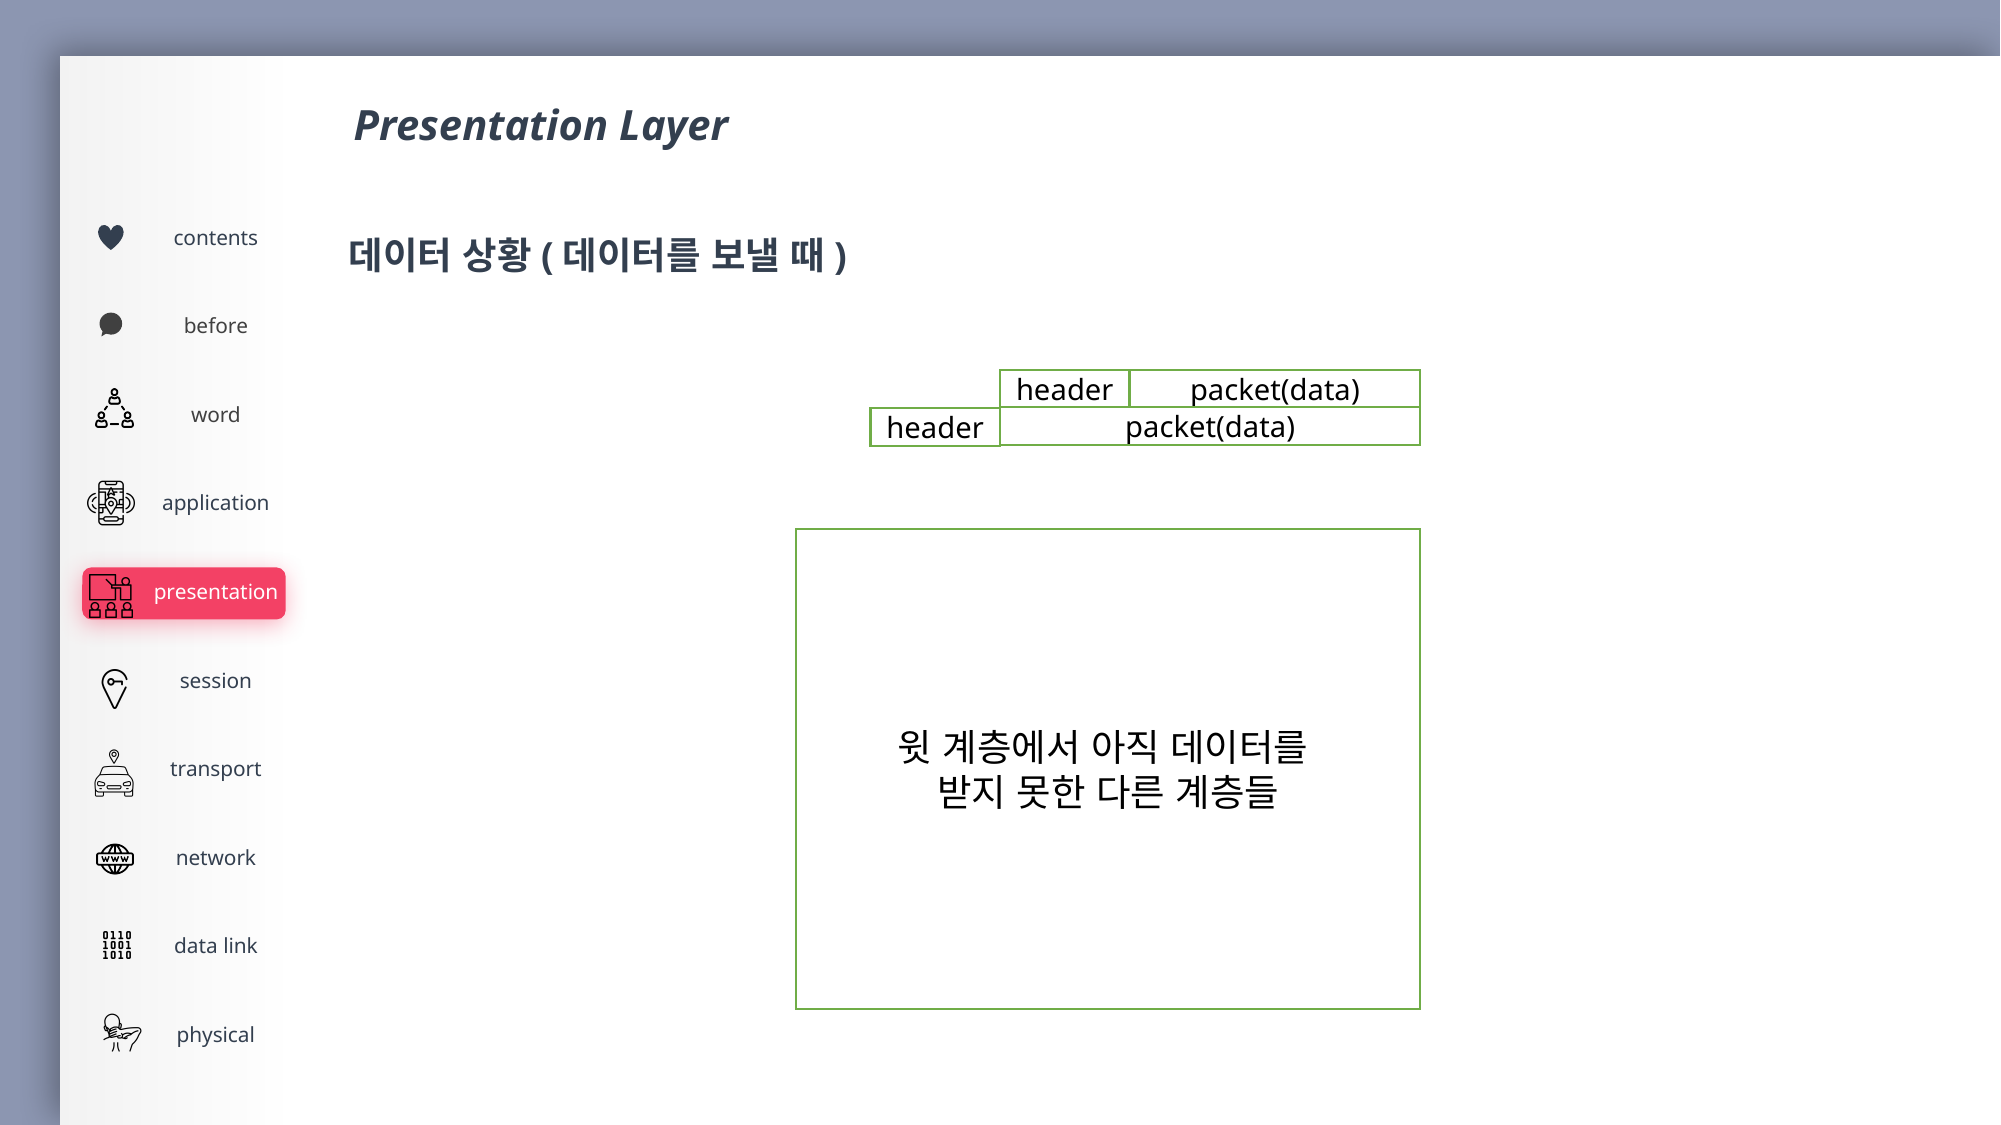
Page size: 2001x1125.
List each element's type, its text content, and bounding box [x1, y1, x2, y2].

text_box Presentation Layer [59, 56, 2000, 1125]
text_box packet(data) [999, 406, 1421, 446]
table_cell data link [138, 902, 294, 990]
table_cell network [138, 813, 294, 902]
text_box 윗 계층에서 아직 데이터를 받지 못한 다른 계층들 [795, 528, 1421, 1010]
table_cell physical [138, 990, 294, 1079]
picture [89, 574, 133, 618]
text_box [97, 223, 125, 252]
picture [103, 1012, 142, 1052]
text_box header [999, 369, 1130, 406]
picture [90, 749, 138, 797]
text_box [98, 311, 124, 339]
picture [87, 479, 135, 527]
table_cell word [138, 370, 294, 458]
table_cell presentation [138, 547, 294, 636]
picture [94, 669, 134, 709]
table_cell session [138, 636, 294, 724]
table_header contents [138, 192, 294, 281]
table_cell transport [138, 724, 294, 813]
picture [94, 388, 134, 428]
text_box header [869, 407, 1001, 447]
picture [103, 931, 131, 959]
table_cell application [138, 458, 294, 547]
text_box [81, 566, 138, 621]
text_box packet(data) [1130, 369, 1421, 406]
table_cell before [138, 281, 294, 370]
text_box 데이터 상황(데이터를 보낼 때) [334, 224, 1237, 285]
picture [96, 840, 134, 878]
